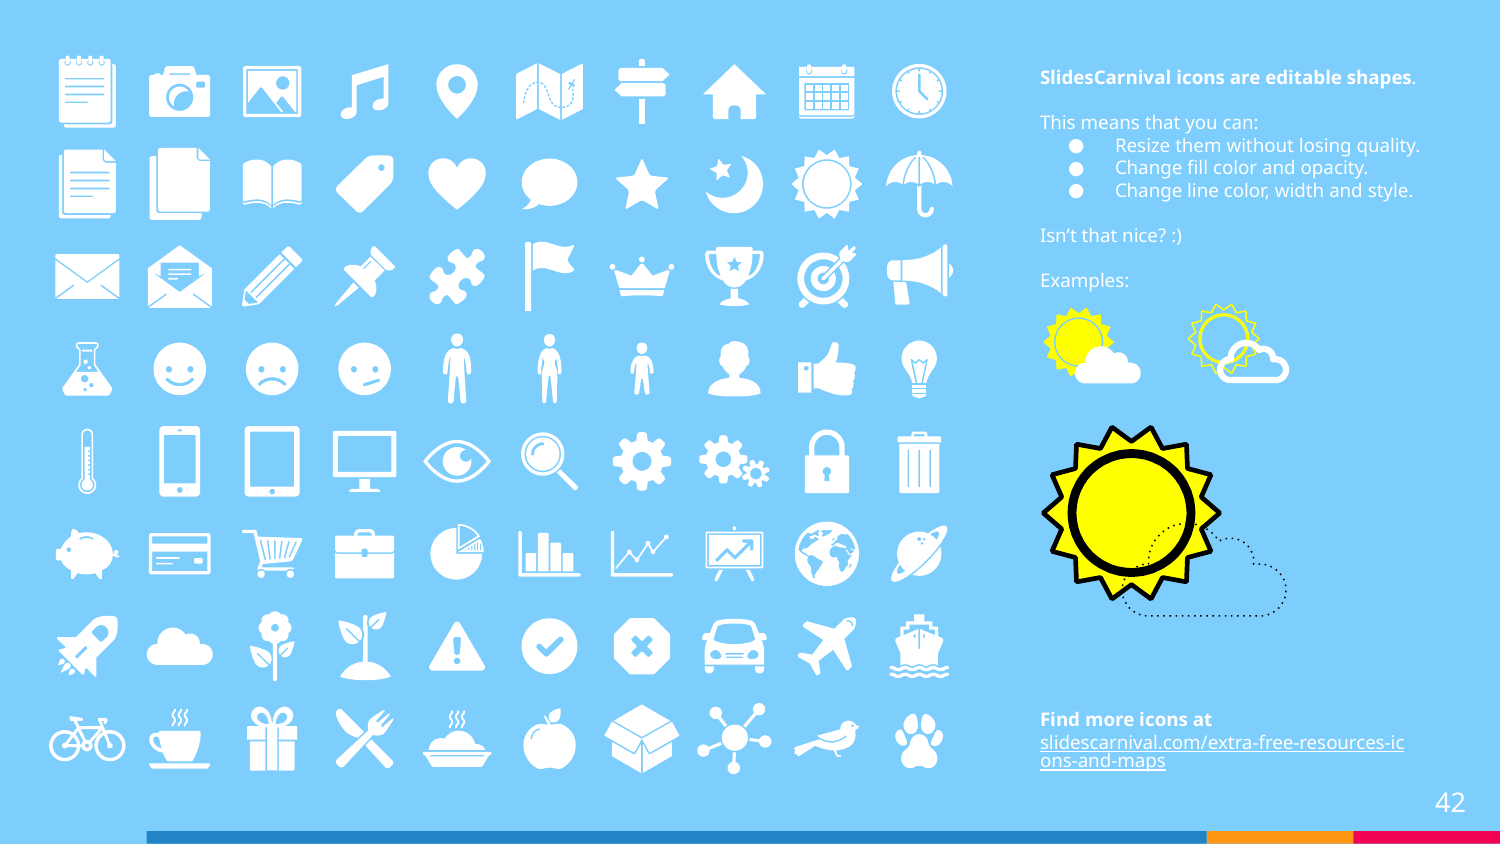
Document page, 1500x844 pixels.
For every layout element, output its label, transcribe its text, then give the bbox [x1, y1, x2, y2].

text_box [1130, 538, 1286, 616]
text_box [702, 64, 767, 120]
text_box [613, 618, 671, 675]
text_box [791, 149, 863, 219]
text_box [630, 342, 654, 395]
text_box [442, 333, 472, 404]
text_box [58, 55, 116, 128]
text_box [242, 65, 302, 118]
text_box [797, 341, 856, 396]
text_box [146, 627, 213, 665]
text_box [697, 702, 772, 775]
text_box [338, 342, 391, 396]
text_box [334, 528, 395, 579]
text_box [701, 618, 767, 674]
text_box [889, 614, 950, 679]
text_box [55, 253, 120, 300]
text_box [153, 342, 206, 396]
text_box [797, 617, 856, 676]
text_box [147, 244, 212, 309]
slide_number 42 [1391, 770, 1482, 822]
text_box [609, 256, 675, 297]
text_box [895, 713, 944, 769]
text_box [340, 64, 389, 119]
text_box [891, 63, 947, 119]
text_box [49, 716, 126, 762]
text_box [245, 342, 299, 396]
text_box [241, 529, 303, 578]
text_box [521, 618, 578, 674]
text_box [335, 708, 394, 769]
text_box [794, 521, 860, 587]
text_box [537, 333, 562, 404]
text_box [78, 428, 97, 495]
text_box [334, 245, 396, 307]
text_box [338, 612, 391, 681]
text_box [159, 426, 201, 497]
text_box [1042, 307, 1115, 377]
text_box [515, 63, 584, 121]
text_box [148, 532, 211, 575]
text_box [794, 720, 860, 757]
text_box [242, 159, 302, 209]
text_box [886, 244, 954, 305]
text_box [335, 155, 394, 213]
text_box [705, 526, 764, 582]
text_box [797, 244, 857, 309]
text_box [241, 246, 303, 307]
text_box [56, 615, 118, 677]
text_box [618, 159, 668, 209]
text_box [614, 58, 670, 125]
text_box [798, 64, 855, 119]
text_box [436, 64, 478, 119]
text_box [708, 341, 761, 397]
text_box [901, 340, 938, 399]
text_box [149, 147, 211, 221]
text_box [518, 530, 581, 577]
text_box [524, 241, 575, 312]
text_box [422, 710, 492, 768]
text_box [523, 707, 576, 770]
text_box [62, 341, 113, 396]
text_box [430, 523, 484, 580]
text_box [520, 432, 579, 491]
text_box [429, 248, 485, 305]
text_box [804, 429, 850, 494]
text_box [612, 432, 672, 491]
text_box [428, 158, 486, 210]
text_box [699, 435, 770, 488]
text_box [521, 158, 578, 210]
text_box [1043, 426, 1220, 600]
text_box [429, 621, 485, 671]
text_box [55, 528, 120, 579]
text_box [148, 65, 211, 118]
text_box [1116, 352, 1141, 384]
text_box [148, 708, 211, 769]
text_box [246, 706, 298, 771]
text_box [422, 439, 492, 483]
list Find more icons at slidescarnival.com/extra-free-resources-icons-and-maps [1025, 692, 1425, 786]
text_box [332, 430, 397, 493]
text_box SlidesCarnival icons are editable shapes. This means that you can: Resize them without losing quality. Change fill color and opacity. Change line color, width and style. Isn’t that nice? :) Examples: [1024, 50, 1451, 301]
text_box [244, 426, 300, 497]
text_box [1188, 303, 1260, 374]
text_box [603, 704, 680, 774]
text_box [705, 155, 764, 214]
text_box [704, 246, 764, 307]
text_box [58, 149, 116, 219]
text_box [897, 431, 942, 494]
text_box [1259, 348, 1286, 381]
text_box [249, 611, 295, 682]
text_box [890, 525, 948, 583]
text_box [885, 150, 953, 218]
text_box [610, 530, 674, 577]
